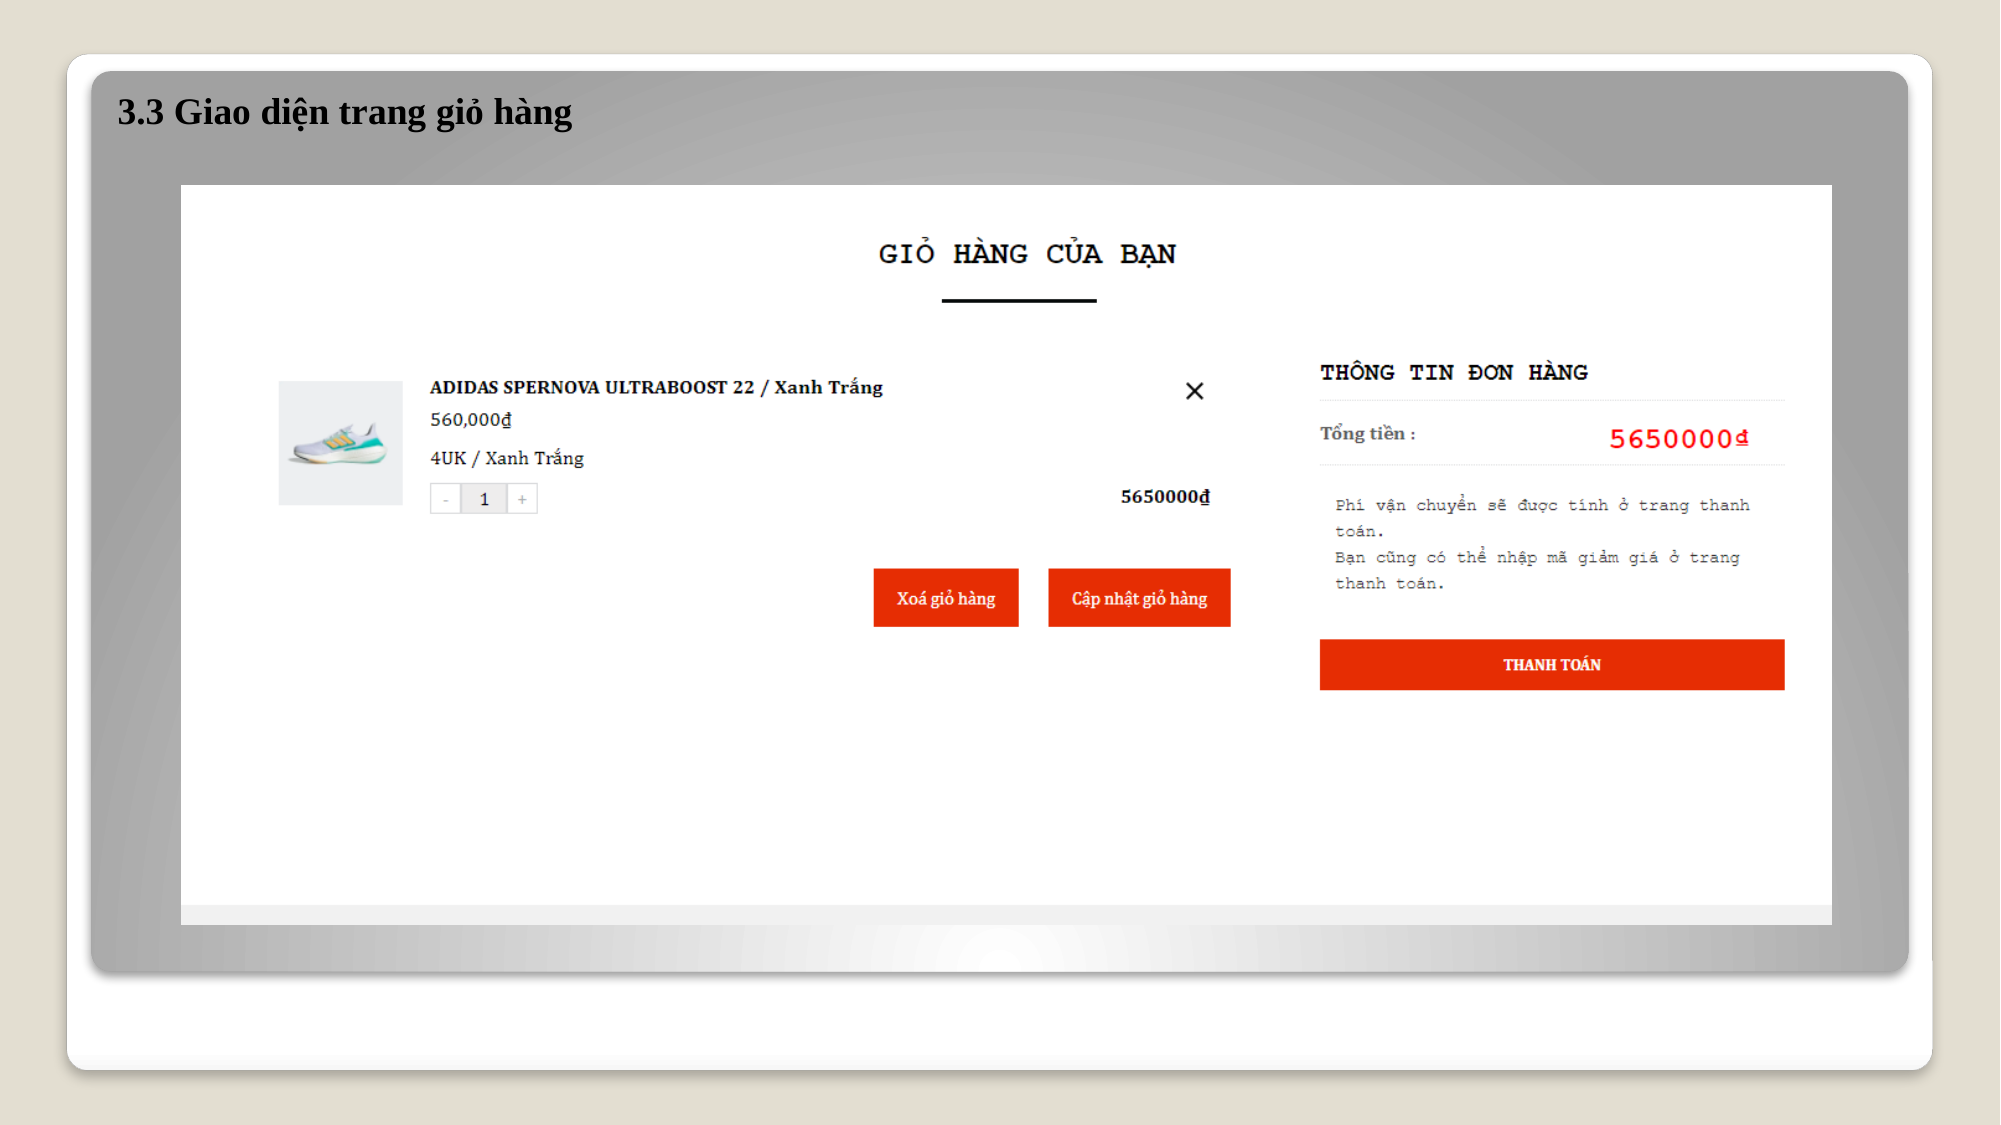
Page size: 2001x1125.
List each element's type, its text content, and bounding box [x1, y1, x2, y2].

text_box 3.3 Giao diện trang giỏ hàng [102, 79, 794, 140]
picture [180, 185, 1832, 925]
